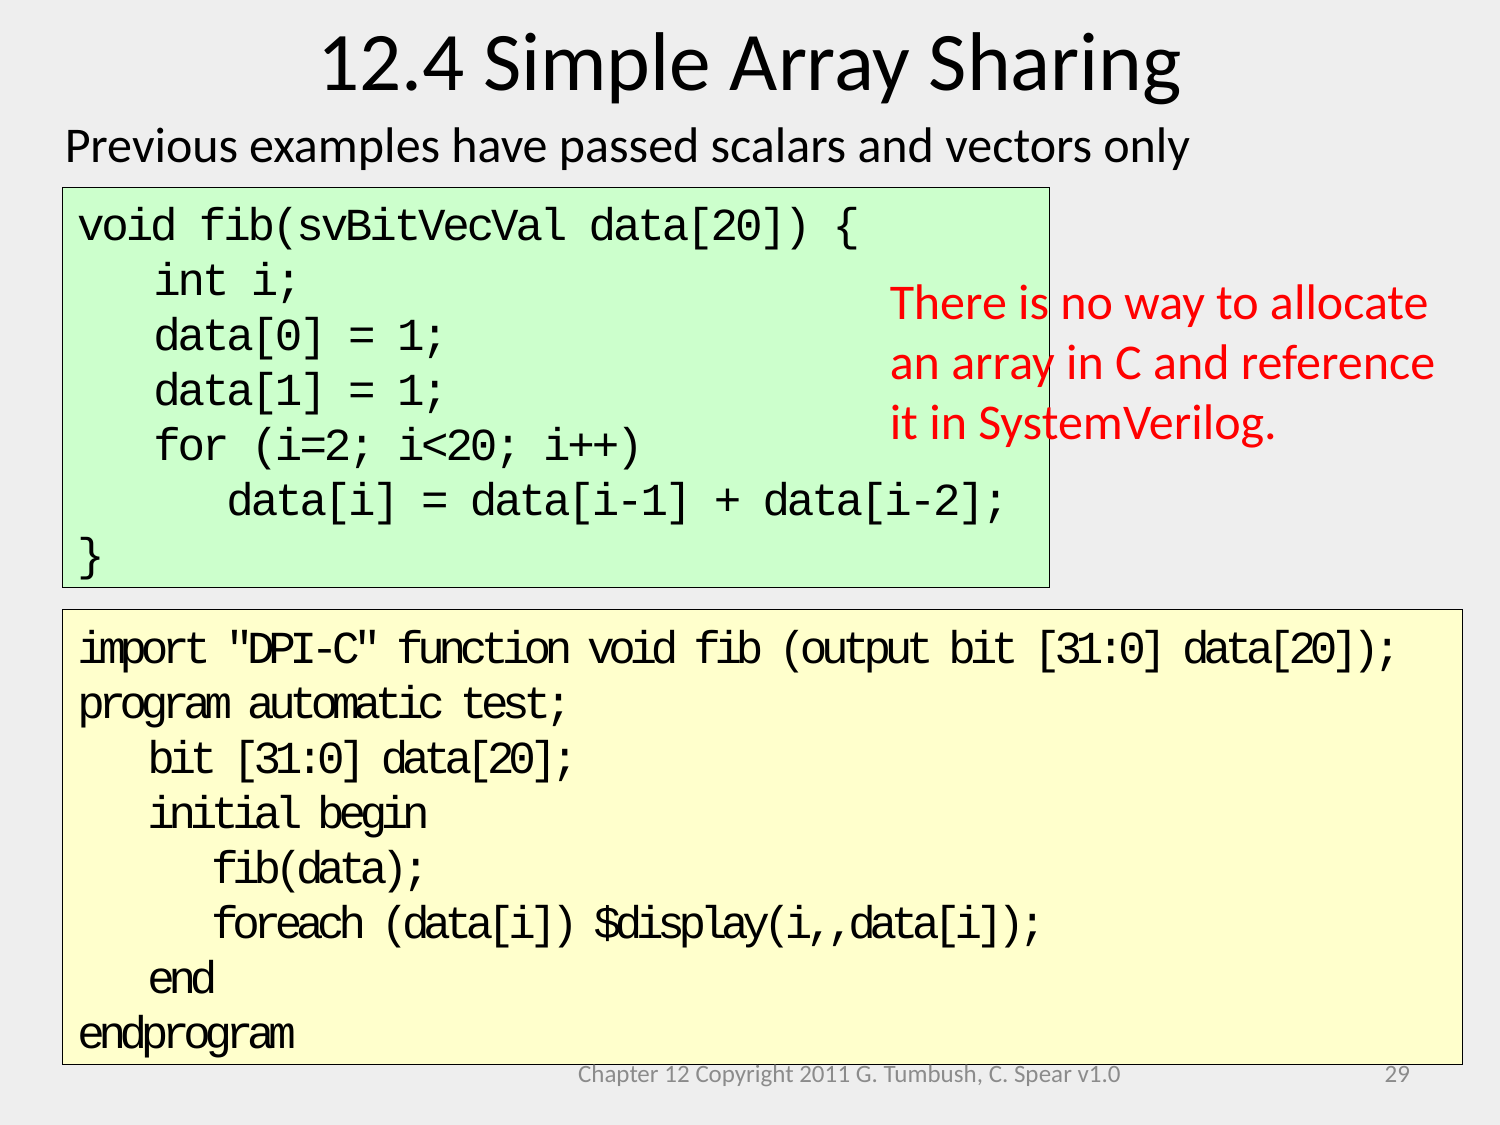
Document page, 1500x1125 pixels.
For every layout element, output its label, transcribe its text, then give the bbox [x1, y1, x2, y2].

text_box 12.4 Simple Array Sharing [0, 0, 1500, 115]
text_box There is no way to allocate an array in C and reference it in SystemVerilog. [874, 262, 1463, 458]
footer Chapter 12 Copyright 2011 G. Tumbush, C. Spear v1.0 [512, 1042, 1074, 1103]
text_box Previous examples have passed scalars and vectors only [50, 112, 1450, 182]
text_box import "DPI-C" function void fib (output bit [31:0] data[20]); program automatic test; bit [31:0] data[20]; initial begin fib(data); foreach (data[i]) $display(i,,data[i]); end endprogram [62, 609, 1463, 1065]
slide_number 29 [1074, 1042, 1425, 1103]
text_box void fib(svBitVecVal data[20]) { int i; data[0] = 1; data[1] = 1; for (i=2; i<20; i++) data[i] = data[i-1] + data[i-2]; } [62, 187, 1050, 588]
